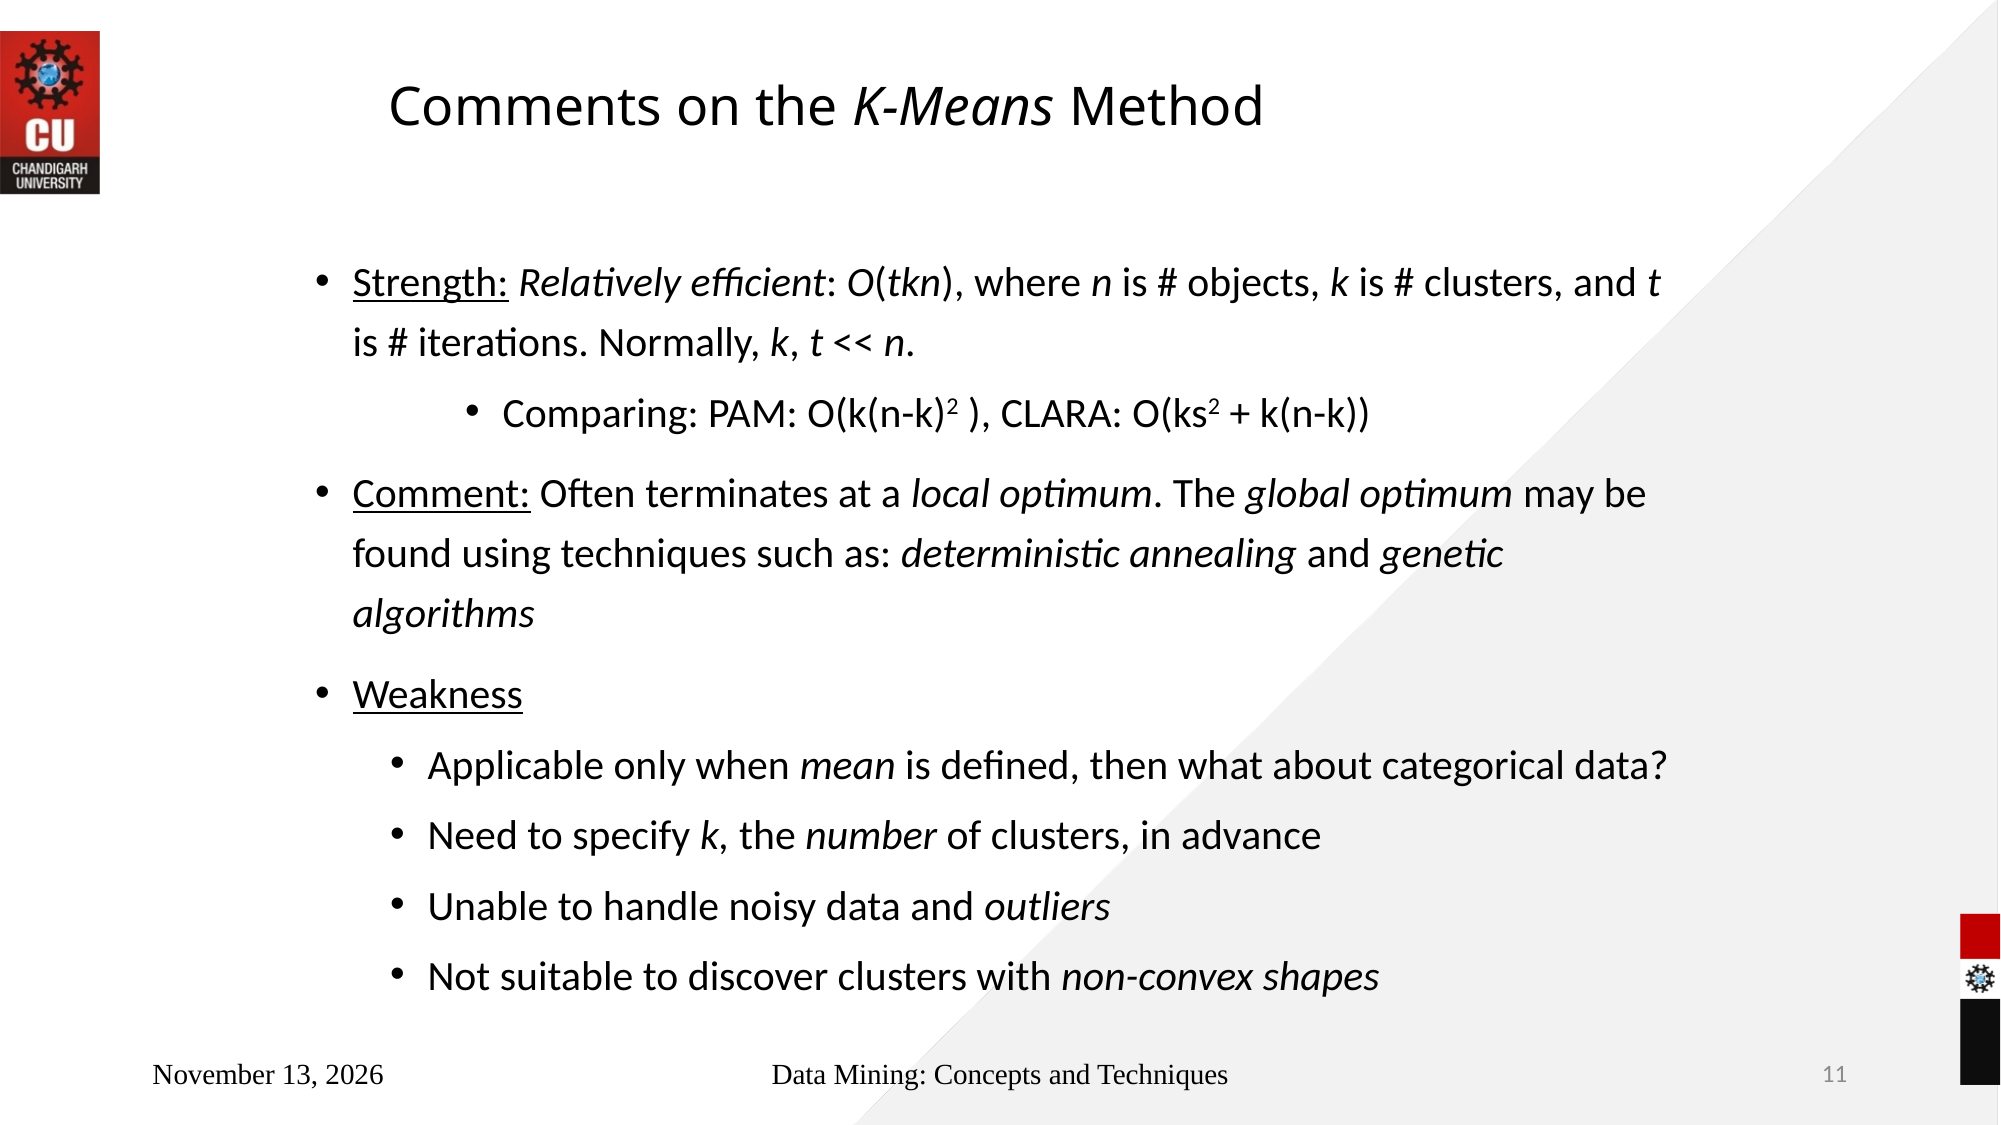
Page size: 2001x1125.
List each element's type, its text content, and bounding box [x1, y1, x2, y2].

picture [0, 0, 2001, 1125]
list Strength: Relatively efficient: O(tkn), where n is # objects, k is # clusters, and t is # iterations. Normally, k, t << n. Comparing: PAM: O(k(n-k)2 ), CLARA: O(ks2 + k(n-k)) Comment: Often terminates at a local optimum. The global optimum may be found using techniques such as: deterministic annealing and genetic algorithms Weakness Applicable only when mean is defined, then what about categorical data? Need to specify k, the number of clusters, in advance Unable to handle noisy data and outliers Not suitable to discover clusters with non-convex shapes [300, 237, 1700, 1050]
title Comments on the K-Means Method [373, 71, 1594, 145]
footer Data Mining: Concepts and Techniques [662, 1050, 1338, 1103]
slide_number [137, 1042, 588, 1103]
slide_number 11 [1412, 1042, 1863, 1103]
